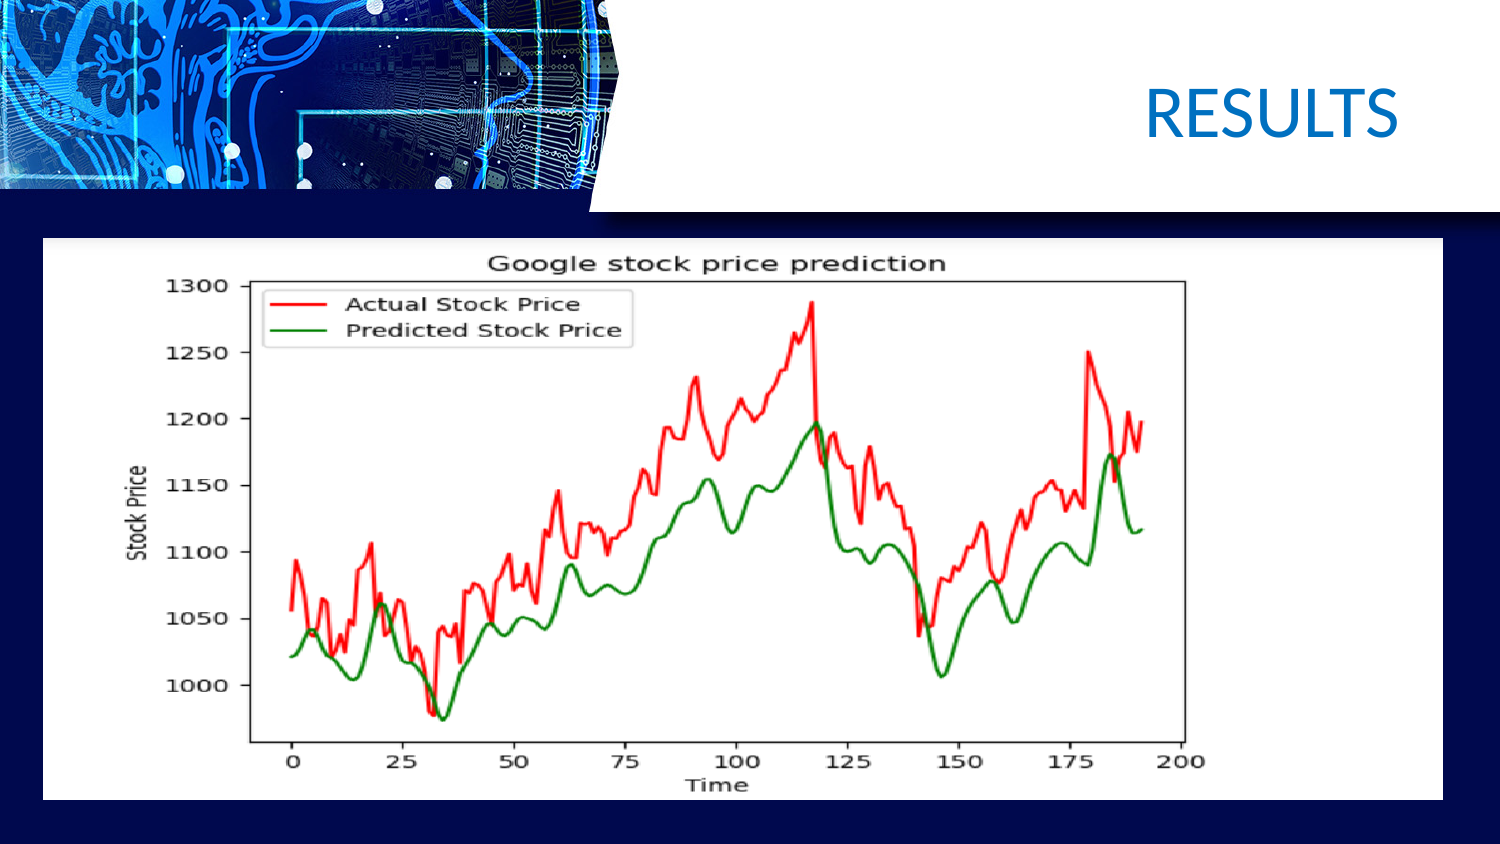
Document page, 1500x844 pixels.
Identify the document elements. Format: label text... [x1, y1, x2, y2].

title RESULTS [87, 44, 1416, 170]
picture [0, 0, 1500, 844]
picture [150, 170, 164, 179]
